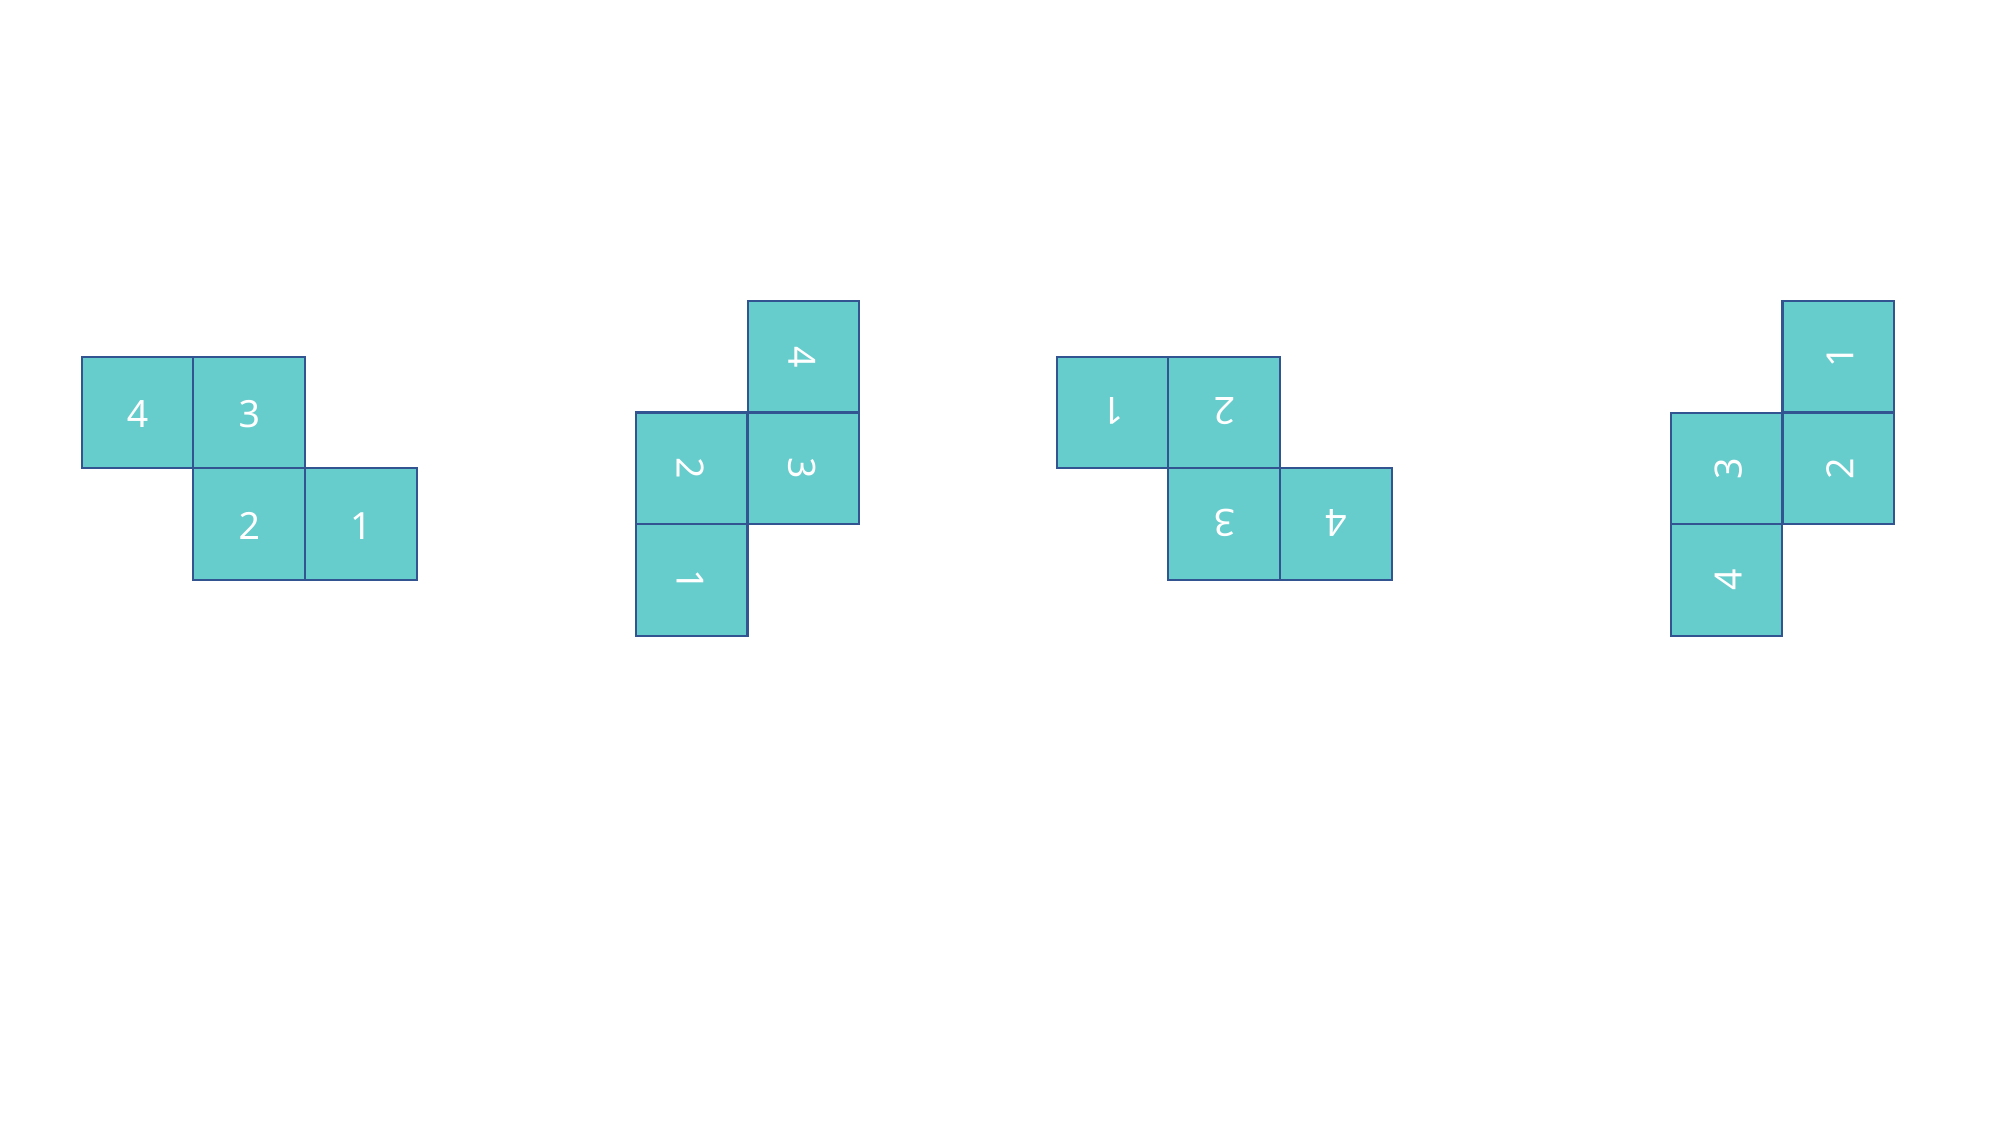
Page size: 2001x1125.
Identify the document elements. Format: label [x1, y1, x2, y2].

text_box [81, 356, 417, 580]
text_box [1614, 356, 1950, 580]
text_box [579, 356, 915, 580]
text_box [1056, 356, 1392, 580]
